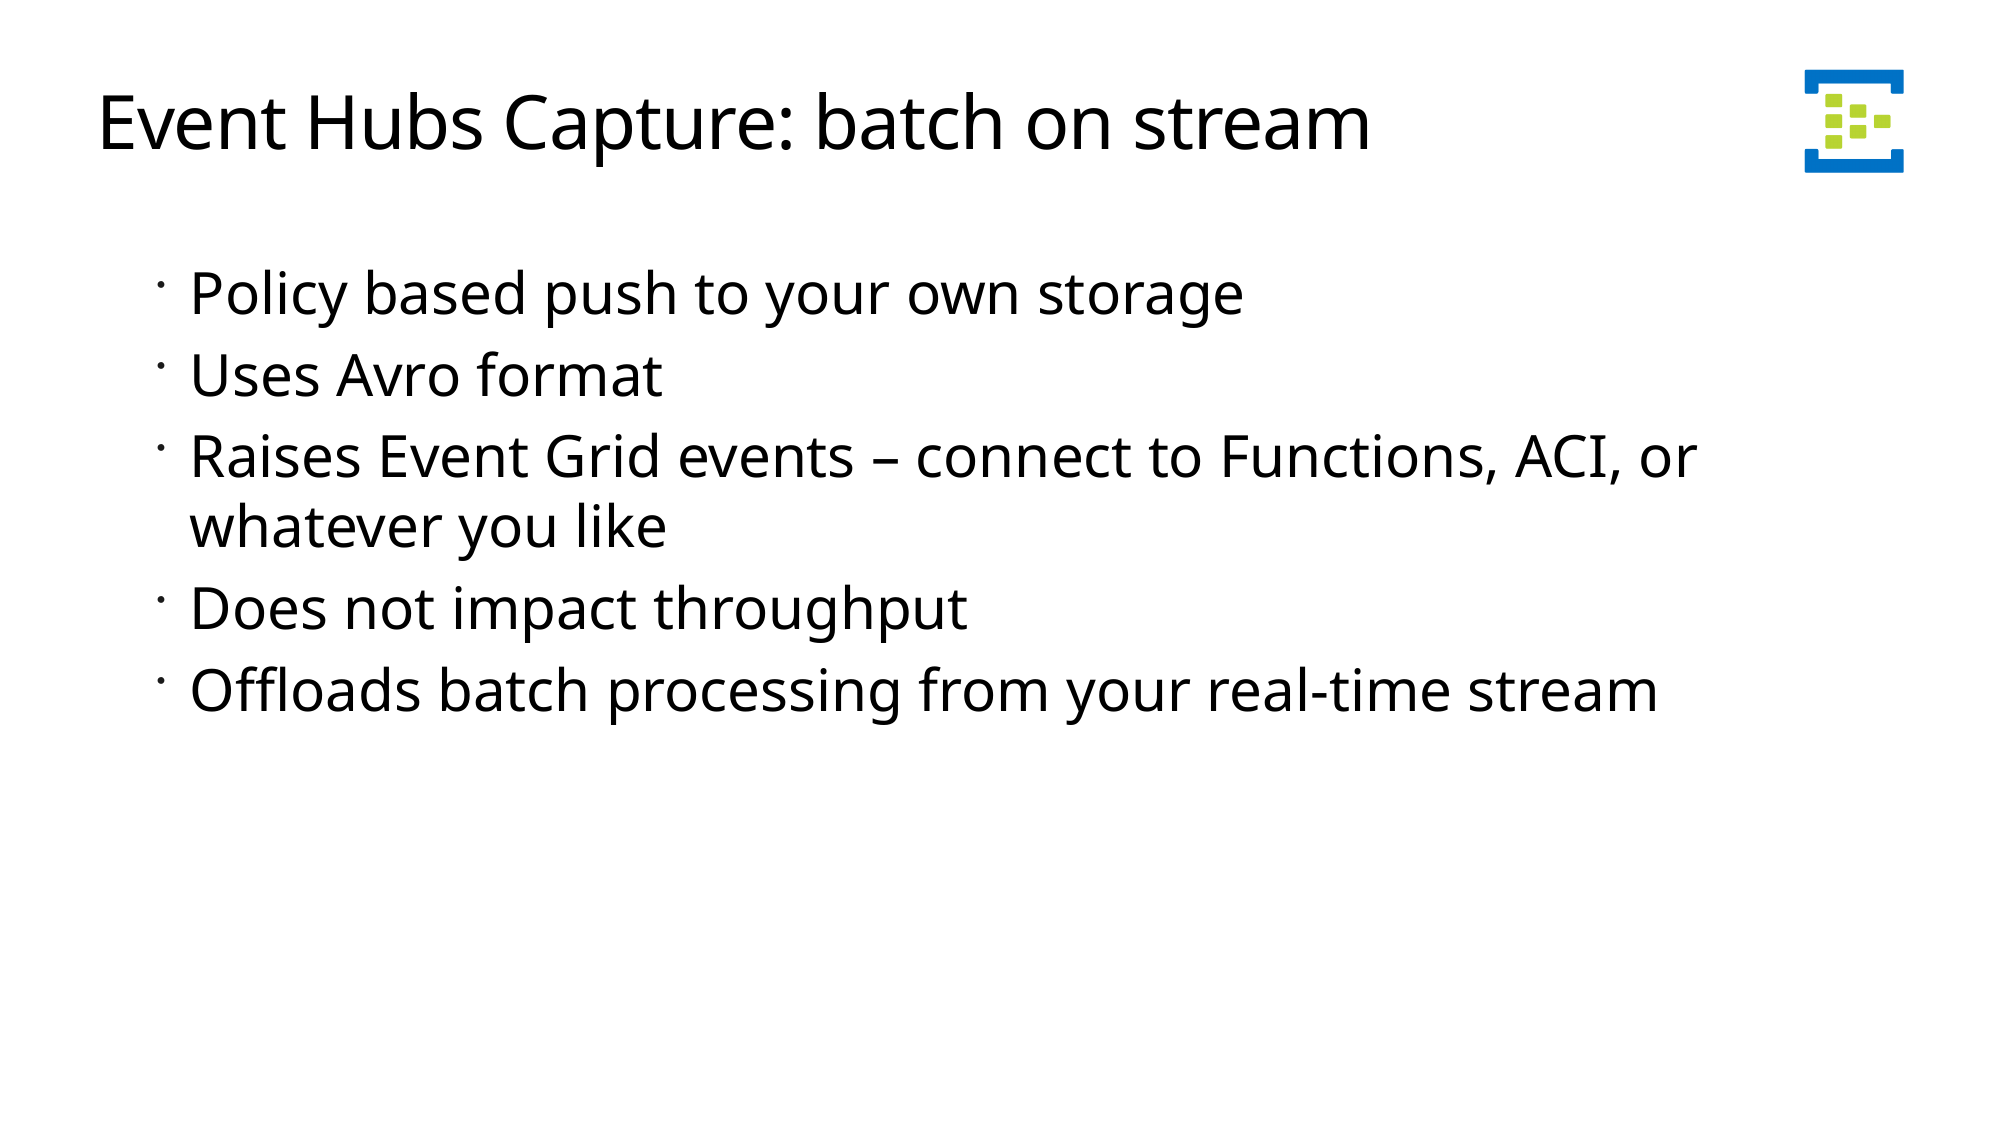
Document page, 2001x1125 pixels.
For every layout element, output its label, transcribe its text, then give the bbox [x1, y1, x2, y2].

title Event Hubs Capture: batch on stream [96, 75, 1803, 166]
picture [1803, 67, 1904, 176]
list Policy based push to your own storage Uses Avro format Raises Event Grid events – connect to Functions, ACI, or whatever you like Does not impact throughput Offloads batch processing from your real-time stream [152, 255, 1847, 737]
